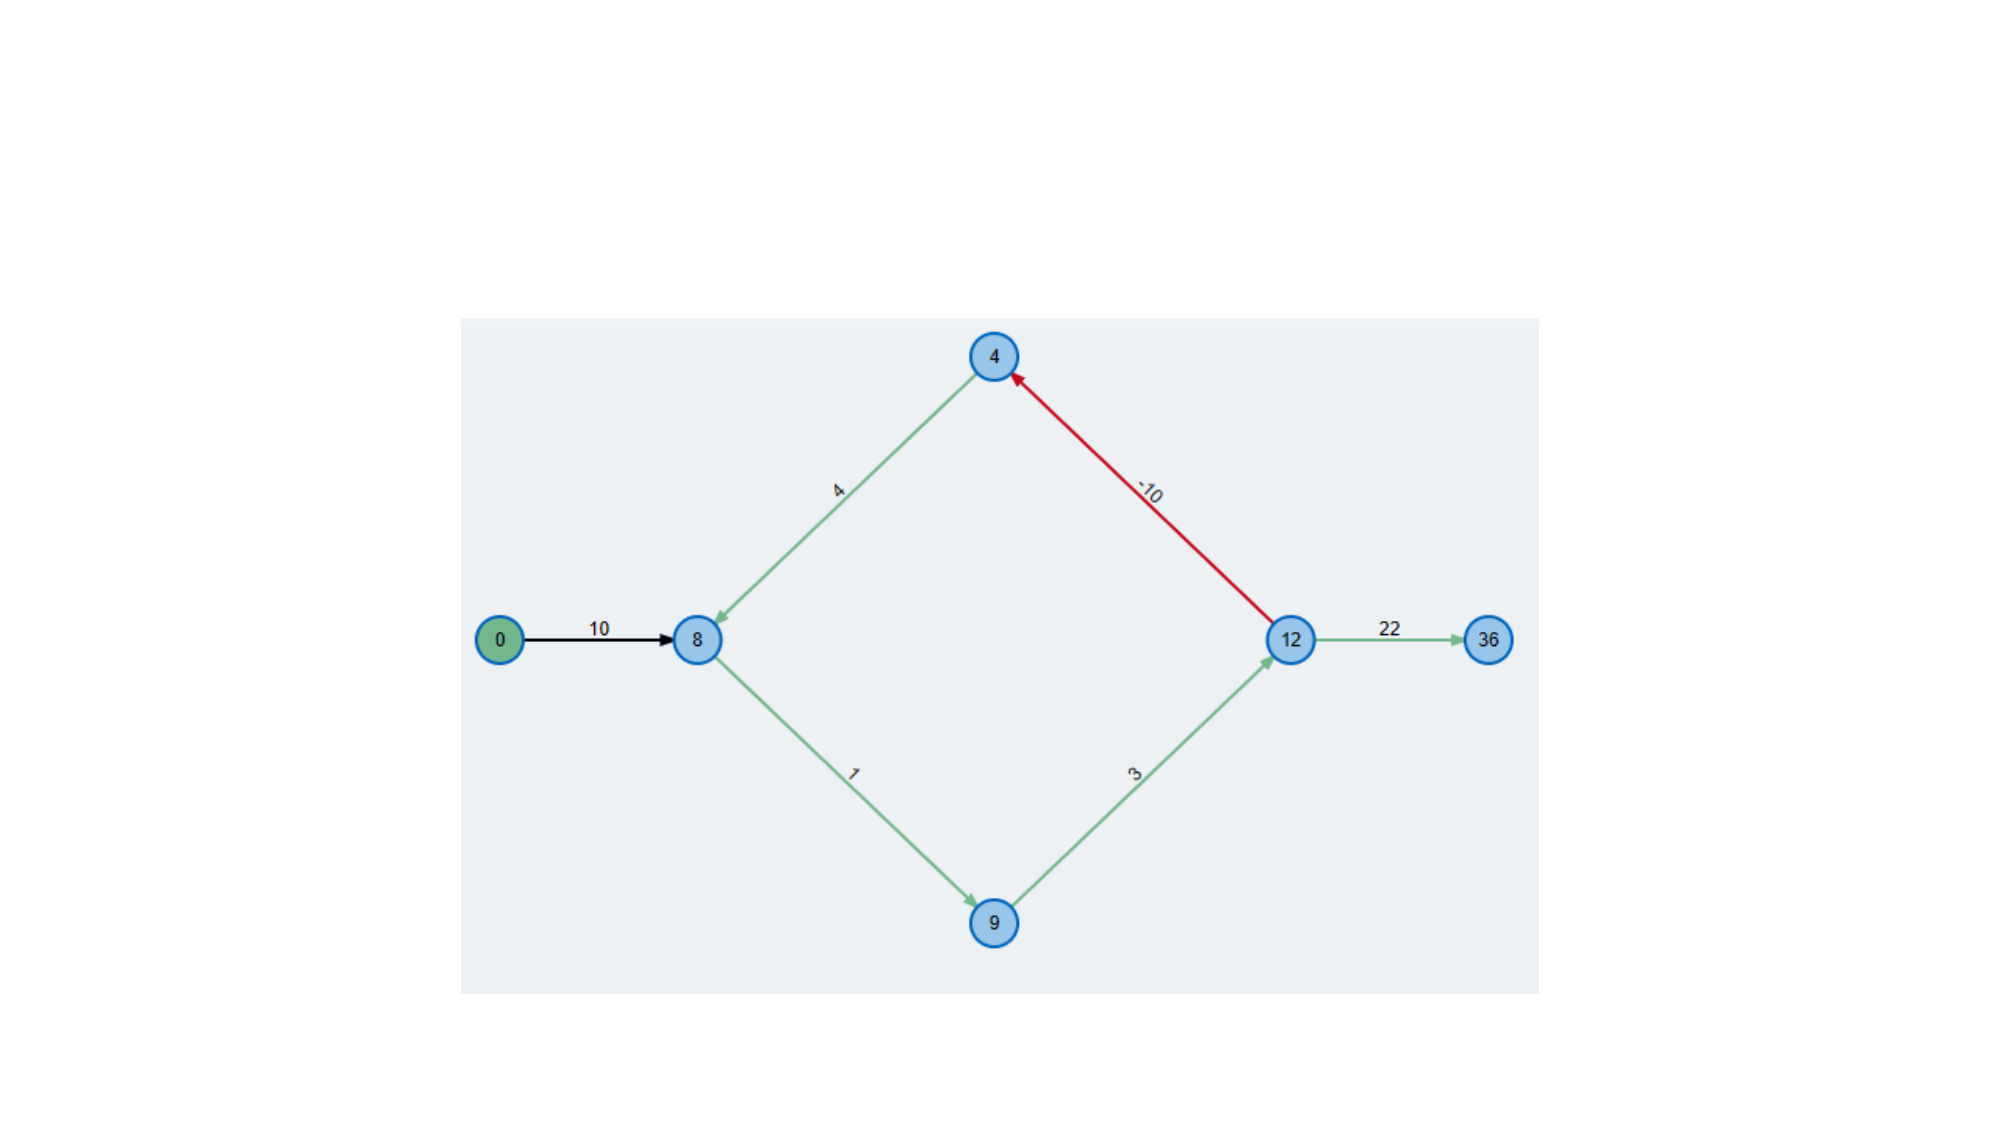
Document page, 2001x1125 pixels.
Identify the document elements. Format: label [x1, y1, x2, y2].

picture [461, 318, 1539, 994]
